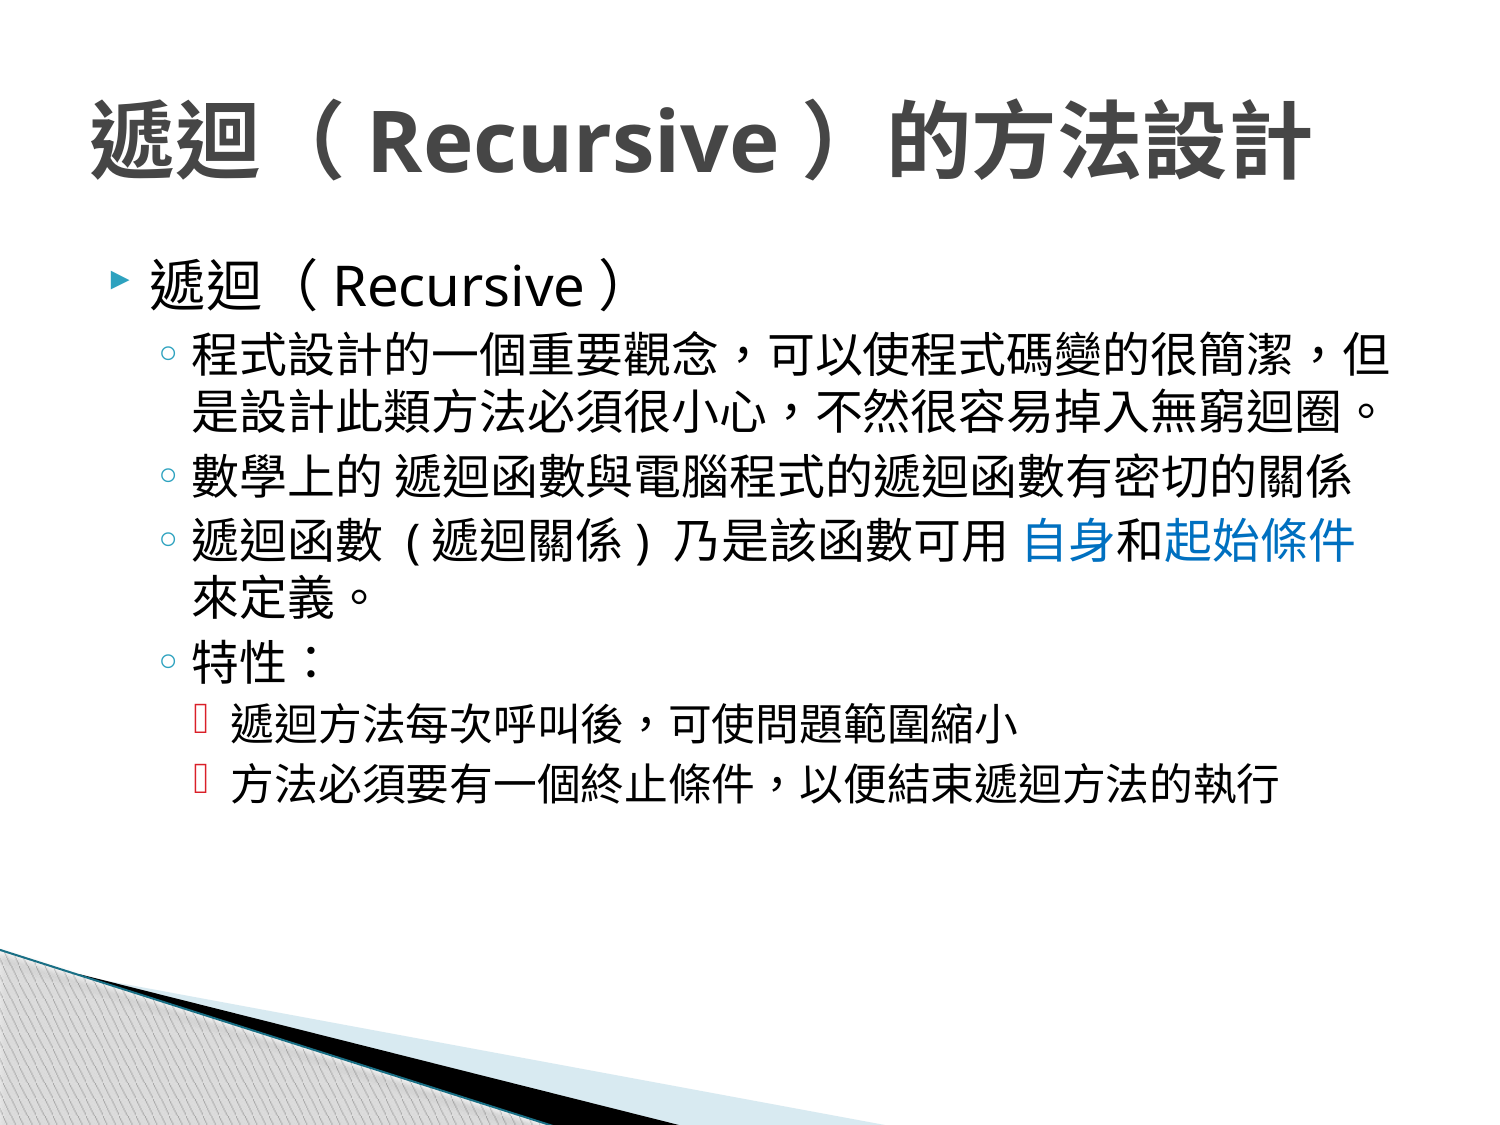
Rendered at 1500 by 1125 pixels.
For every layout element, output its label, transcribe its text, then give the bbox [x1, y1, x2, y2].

title 遞迴（Recursive）的方法設計 [75, 45, 1425, 233]
list 遞迴（Recursive） 程式設計的一個重要觀念，可以使程式碼變的很簡潔，但是設計此類方法必須很小心，不然很容易掉入無窮迴圈。 數學上的 遞迴函數與電腦程式的遞迴函數有密切的關係 遞迴函數 (遞迴關係) 乃是該函數可用 自身和起始條件 來定義。 特性： 遞迴方法每次呼叫後，可使問題範圍縮小 方法必須要有一個終止條件，以便結束遞迴方法的執行 [75, 243, 1425, 986]
